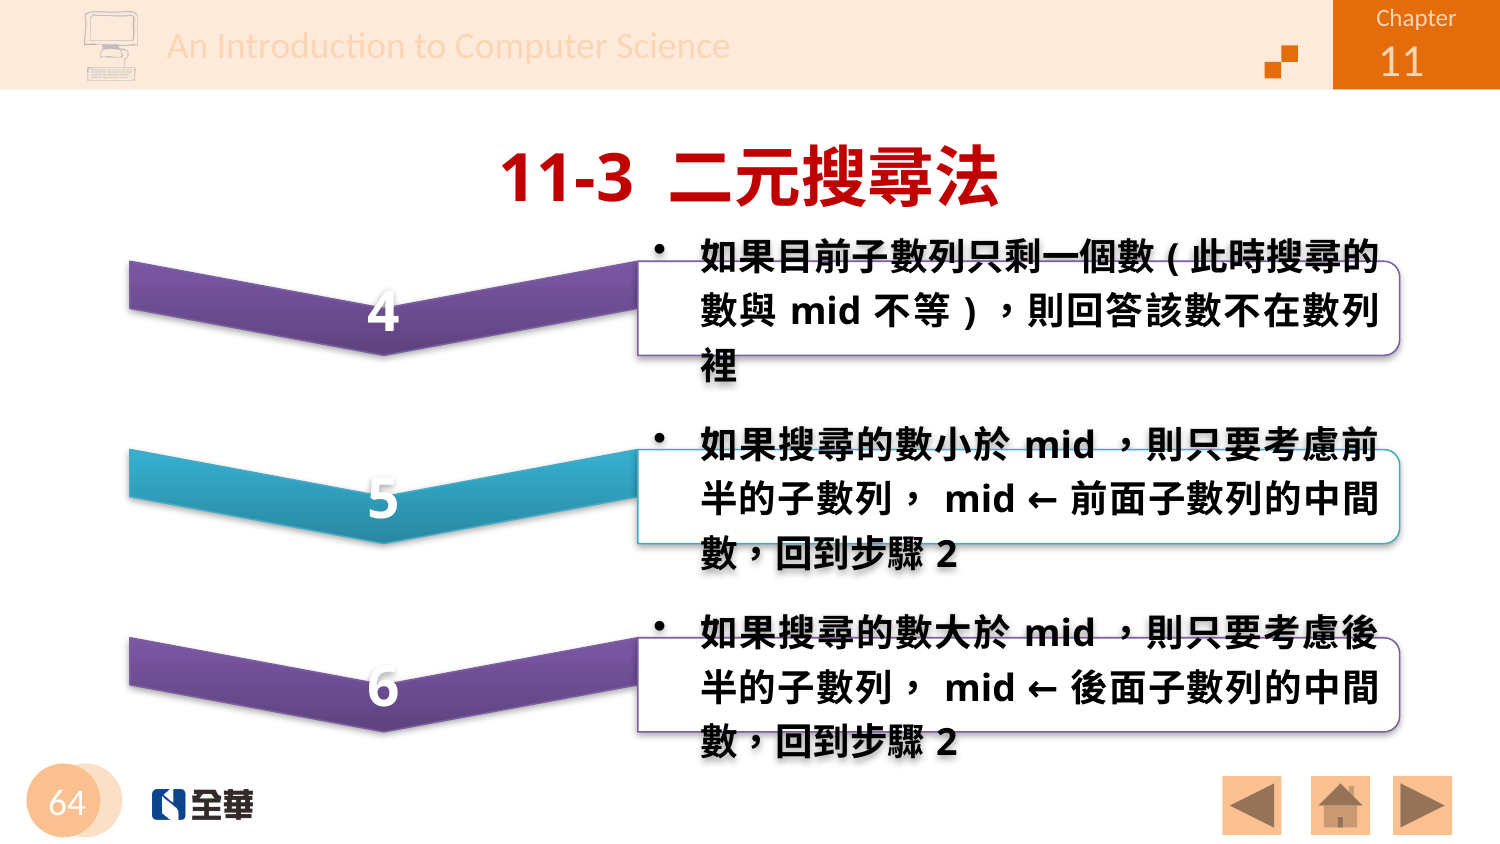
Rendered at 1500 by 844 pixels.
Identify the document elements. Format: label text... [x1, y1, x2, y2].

picture [152, 789, 253, 820]
title 11-3 二元搜尋法 [75, 104, 1425, 245]
picture [84, 11, 138, 81]
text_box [129, 260, 1400, 733]
